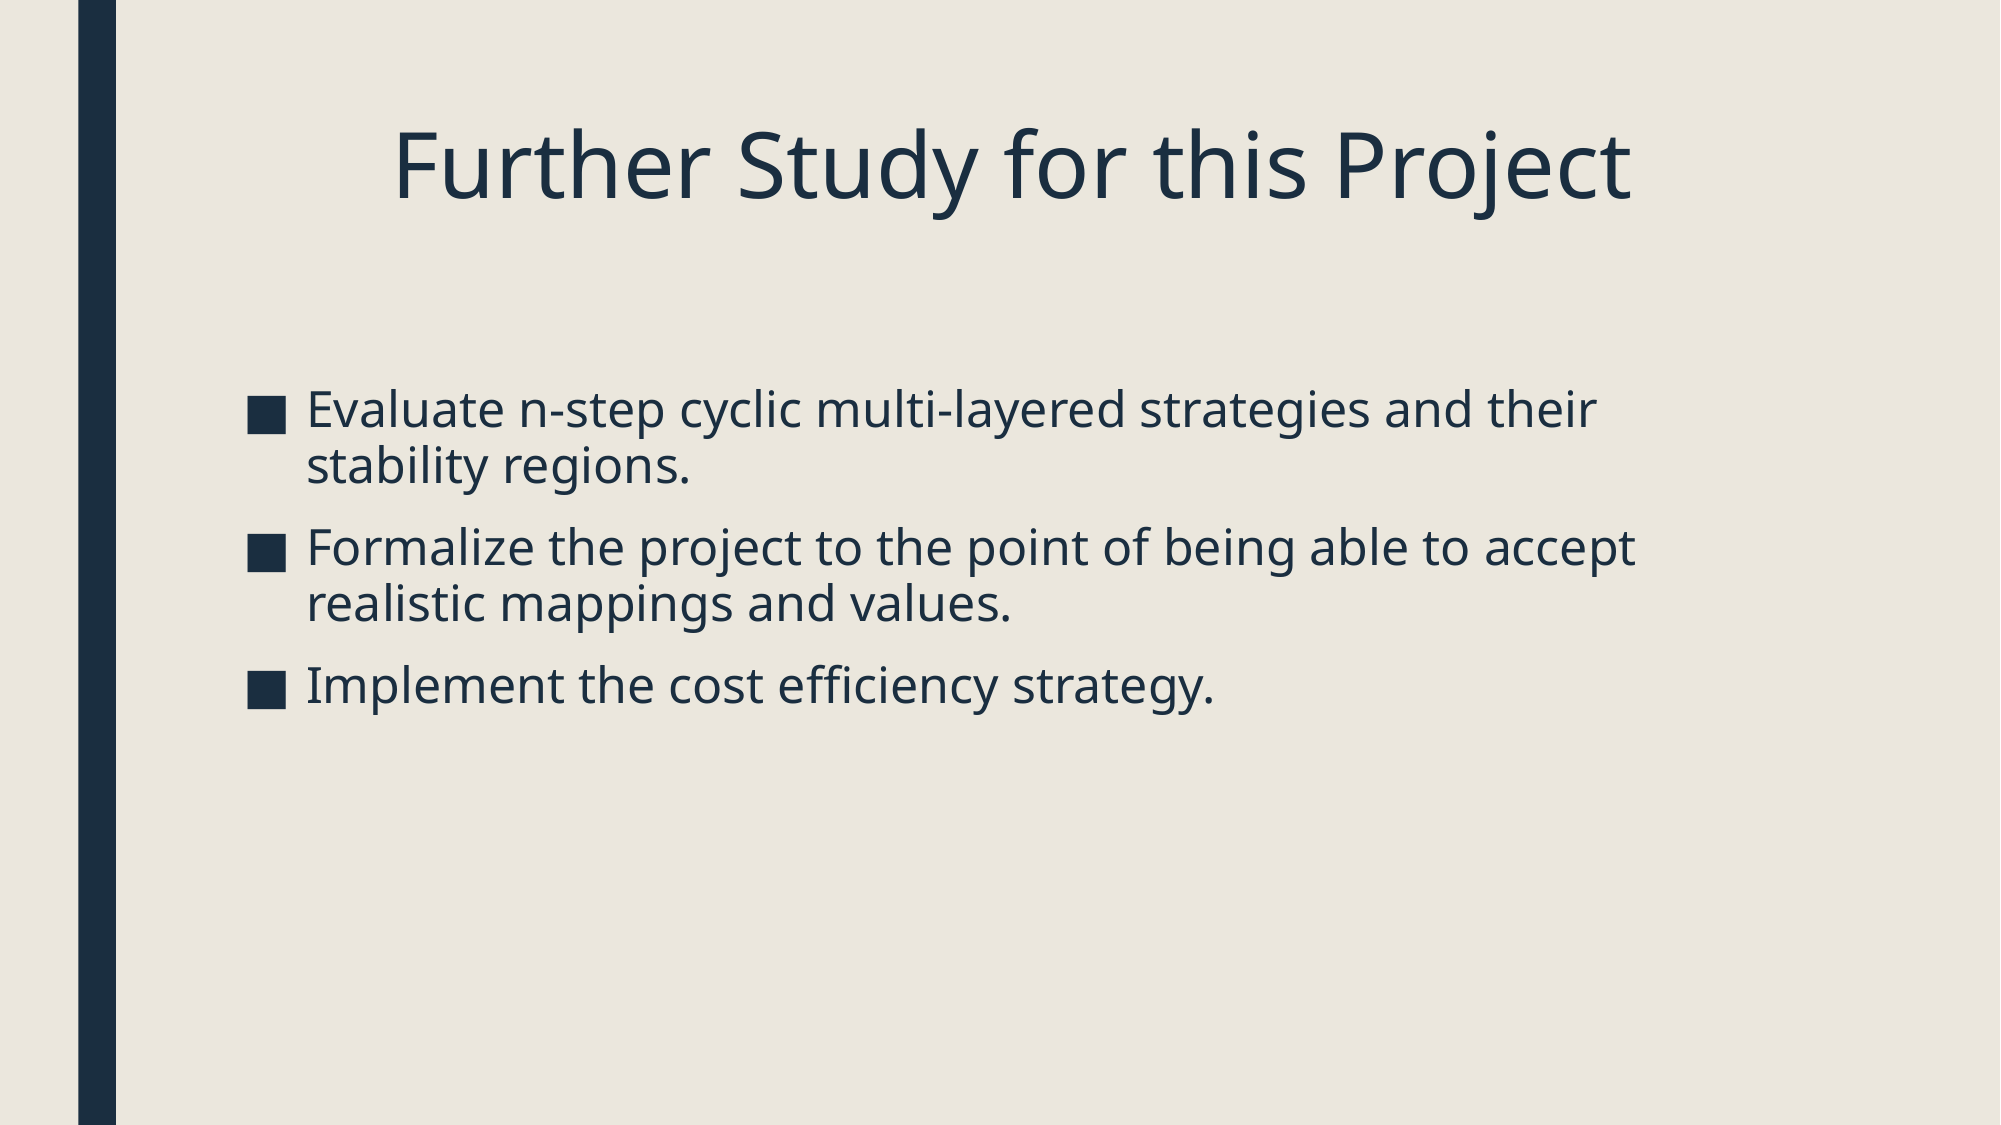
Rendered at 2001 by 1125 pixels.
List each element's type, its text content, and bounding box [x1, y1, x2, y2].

title Further Study for this Project [225, 112, 1800, 357]
list Evaluate n-step cyclic multi-layered strategies and their stability regions. Formalize the project to the point of being able to accept realistic mappings and values. Implement the cost efficiency strategy. [228, 375, 1801, 1031]
